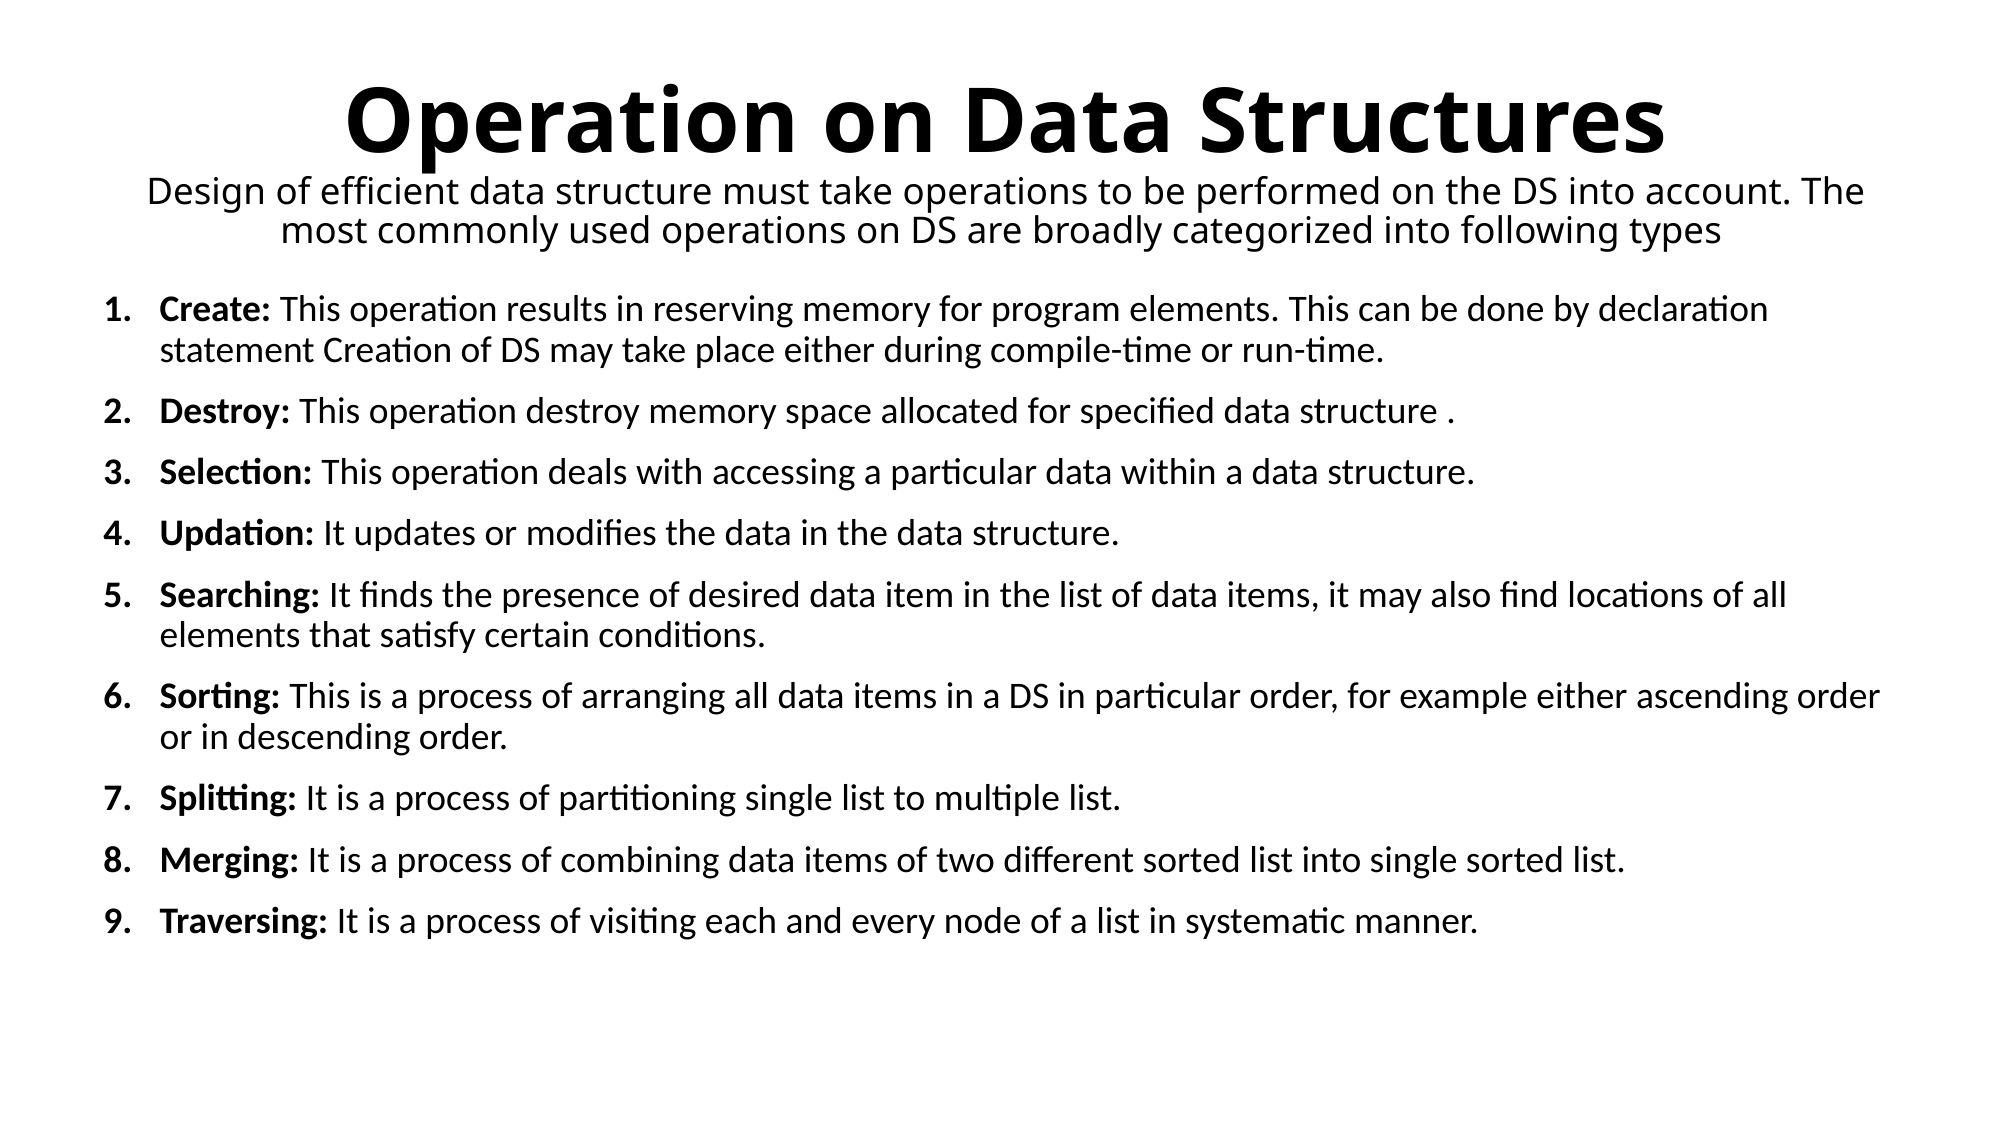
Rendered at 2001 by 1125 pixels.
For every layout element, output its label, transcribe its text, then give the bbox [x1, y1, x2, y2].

list Create: This operation results in reserving memory for program elements. This can be done by declaration statement Creation of DS may take place either during compile-time or run-time. Destroy: This operation destroy memory space allocated for specified data structure . Selection: This operation deals with accessing a particular data within a data structure. Updation: It updates or modifies the data in the data structure. Searching: It finds the presence of desired data item in the list of data items, it may also find locations of all elements that satisfy certain conditions. Sorting: This is a process of arranging all data items in a DS in particular order, for example either ascending order or in descending order. Splitting: It is a process of partitioning single list to multiple list. Merging: It is a process of combining data items of two different sorted list into single sorted list. Traversing: It is a process of visiting each and every node of a list in systematic manner. [88, 281, 1925, 1062]
title Operation on Data Structures Design of efficient data structure must take operations to be performed on the DS into account. The most commonly used operations on DS are broadly categorized into following types [88, 67, 1925, 260]
